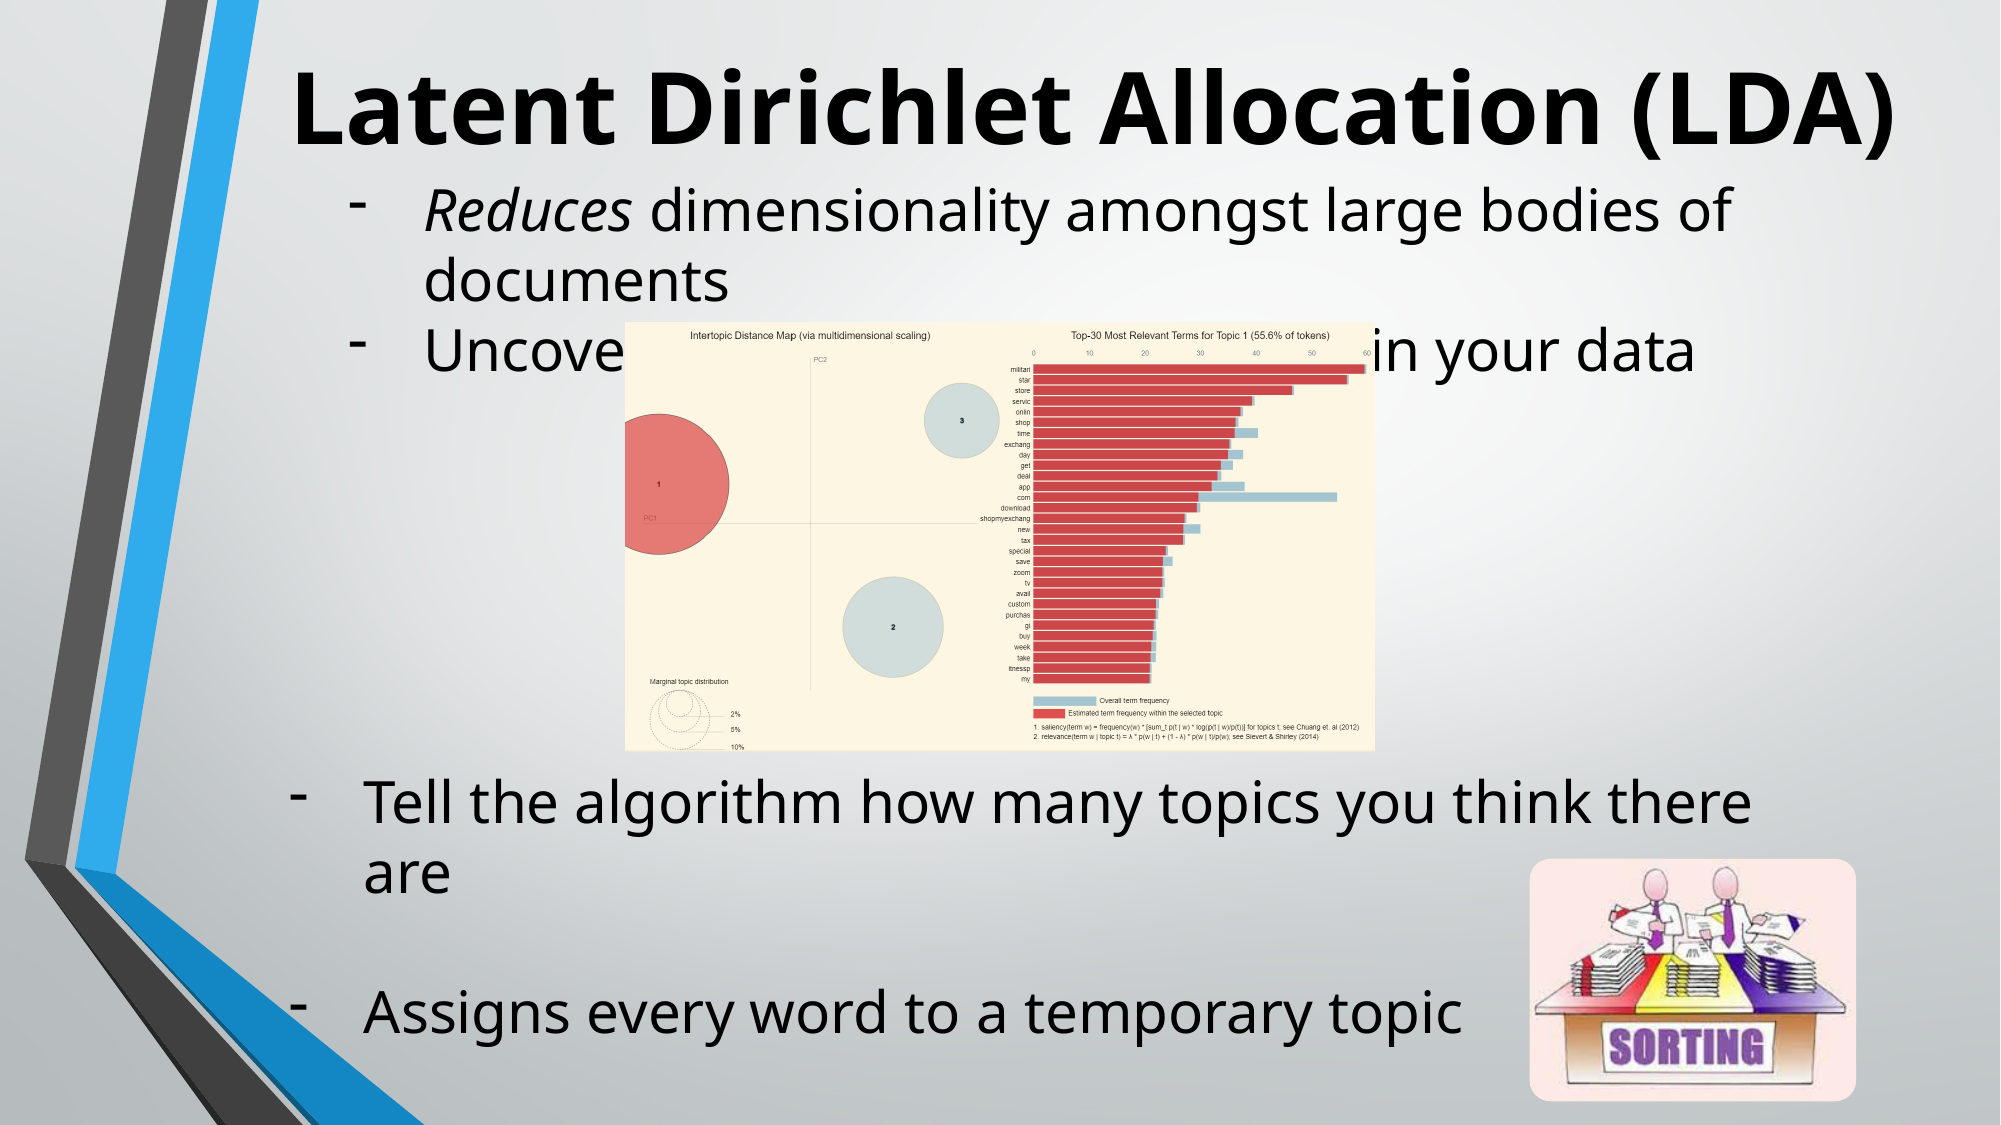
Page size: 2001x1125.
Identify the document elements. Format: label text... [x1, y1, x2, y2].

text_box Tell the algorithm how many topics you think there are Assigns every word to a temporary topic Checks and updates topic assignments [274, 758, 1799, 1125]
picture [625, 322, 1375, 753]
picture [1529, 858, 1857, 1102]
text_box Reduces dimensionality amongst large bodies of documents Uncover themes and patterns within your data [333, 165, 1931, 391]
title Latent Dirichlet Allocation (LDA) [274, 35, 1918, 175]
